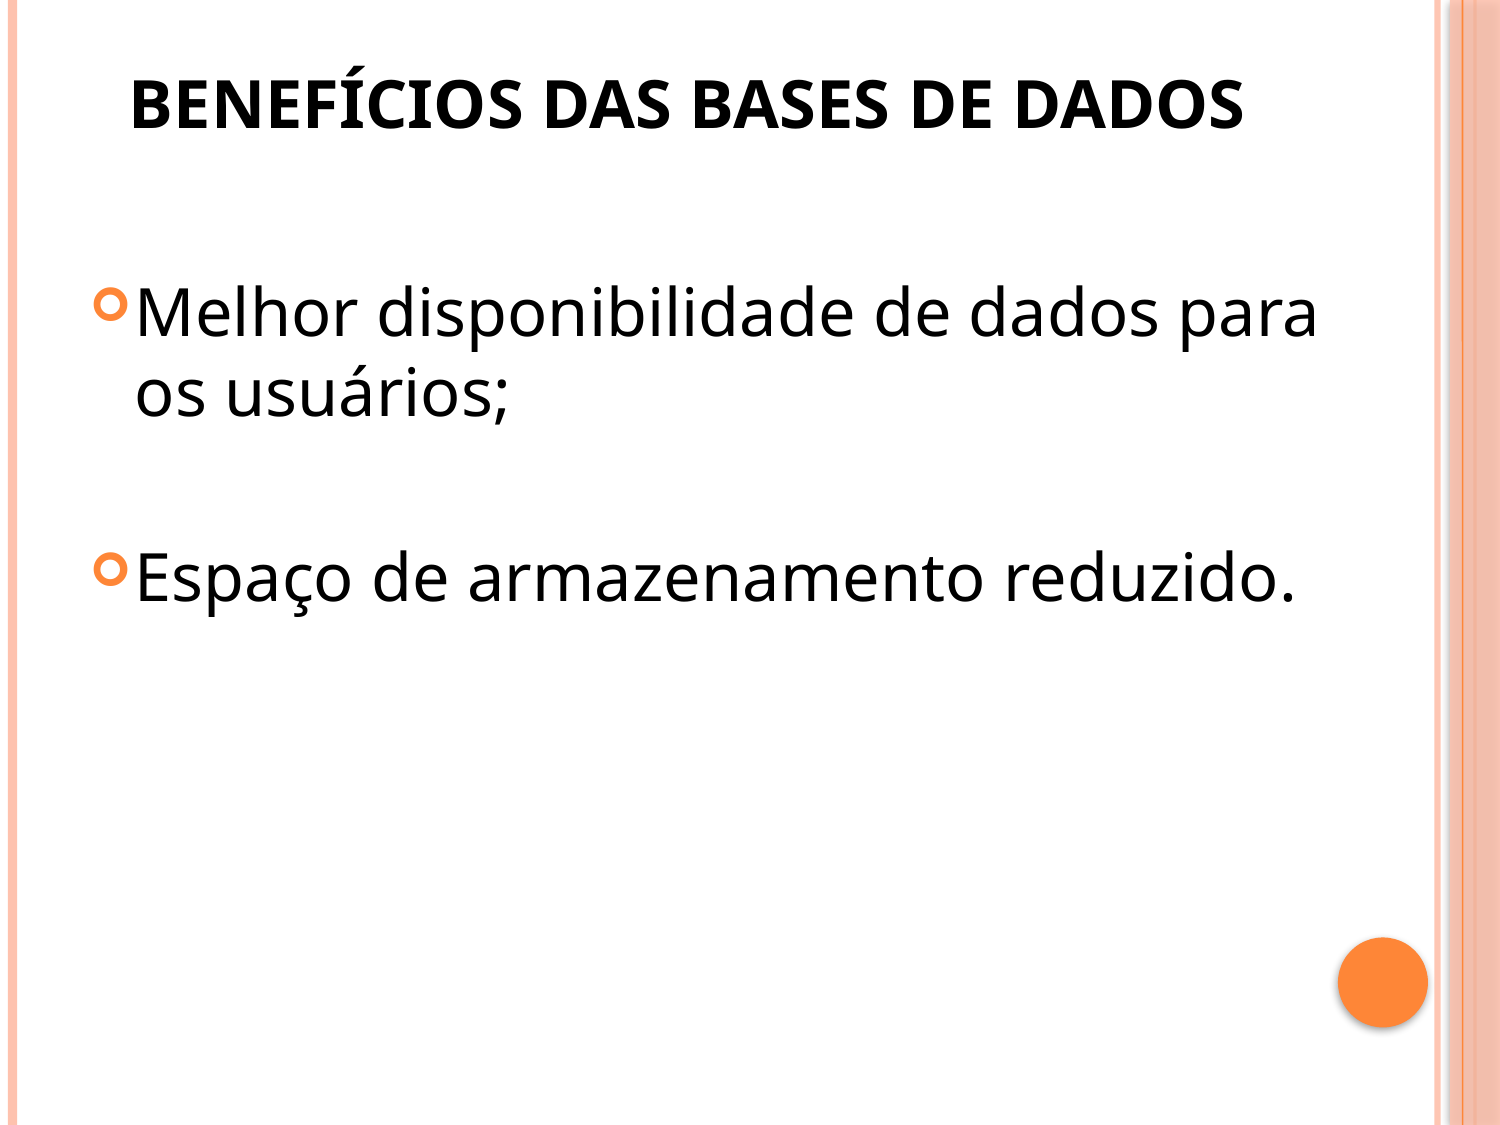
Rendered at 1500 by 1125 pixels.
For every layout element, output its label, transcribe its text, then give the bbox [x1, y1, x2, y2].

list Melhor disponibilidade de dados para os usuários; Espaço de armazenamento reduzido. [75, 262, 1424, 764]
title Benefícios das bases de dados [75, 45, 1300, 149]
